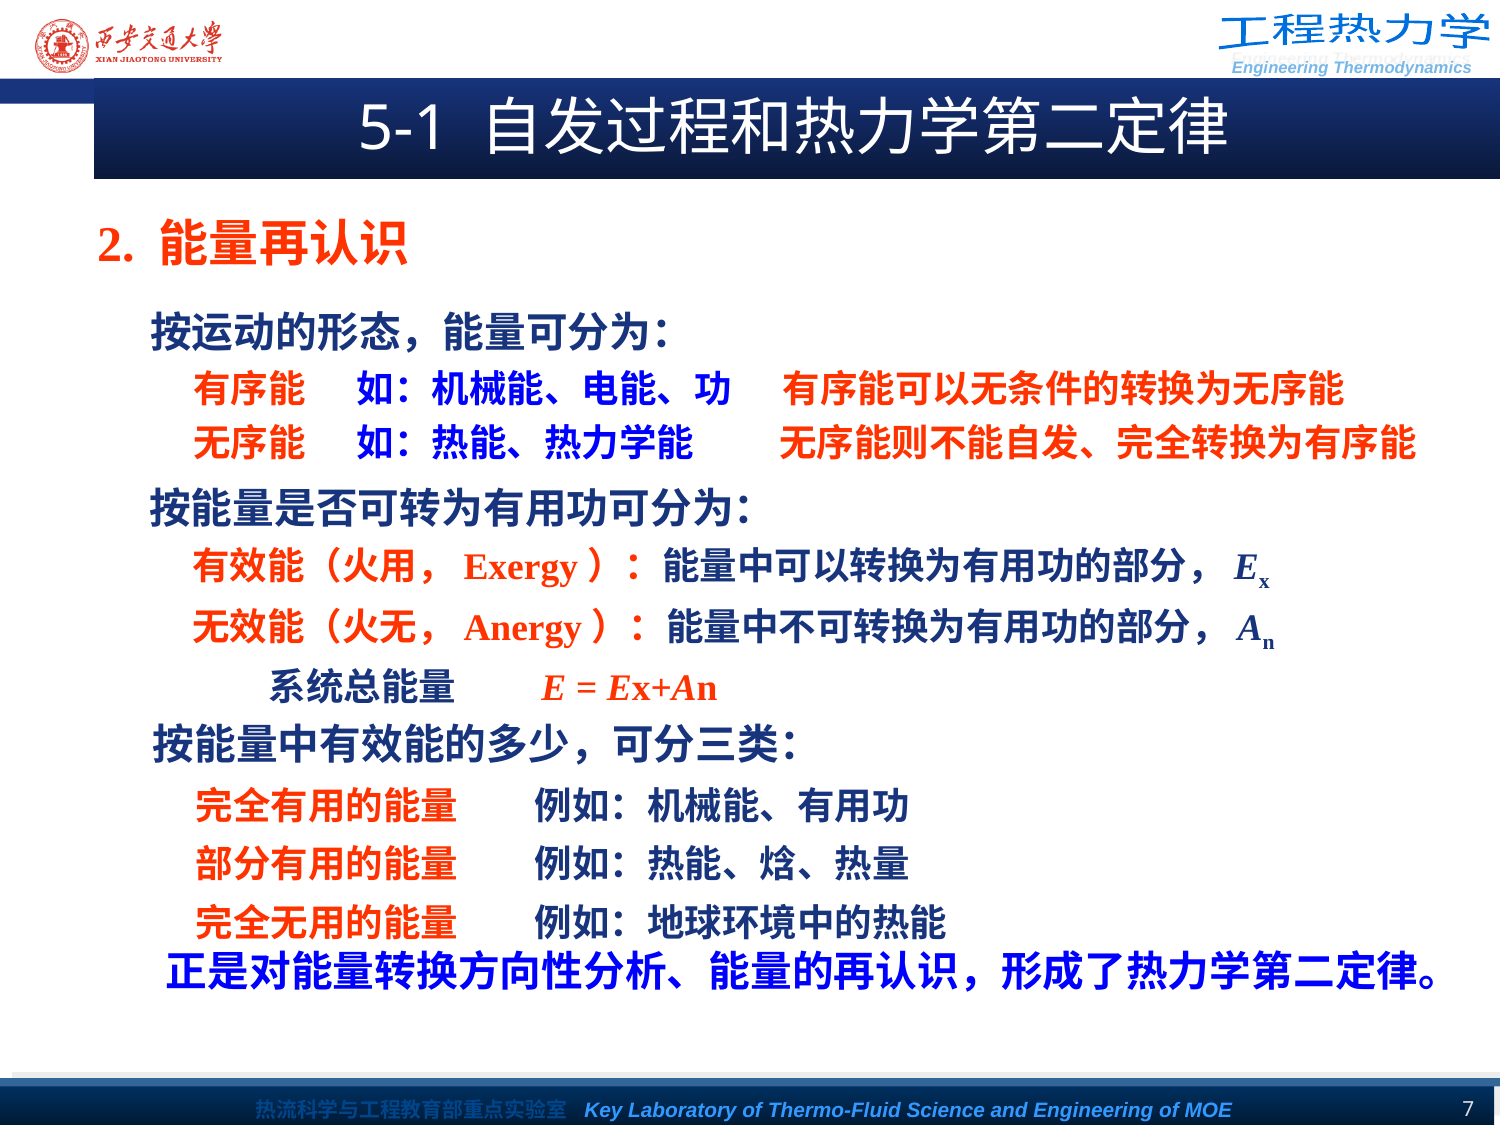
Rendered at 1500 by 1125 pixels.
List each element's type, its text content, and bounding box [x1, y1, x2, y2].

text_box 2. 能量再认识 [82, 204, 1408, 280]
text_box 按能量中有效能的多少，可分三类： 完全有用的能量 例如：机械能、有用功 部分有用的能量 例如：热能、焓、热量 完全无用的能量 例如：地球环境中的热能 [138, 695, 1484, 951]
text_box 按运动的形态，能量可分为： 有序能 如：机械能、电能、功 有序能可以无条件的转换为无序能 无序能 如：热能、热力学能 无序能则不能自发、完全转换为有序能 [91, 273, 1500, 472]
text_box 正是对能量转换方向性分析、能量的再认识，形成了热力学第二定律。 [151, 911, 1451, 1077]
text_box 按能量是否可转为有用功可分为： 有效能（火用，Exergy）：能量中可以转换为有用功的部分，Ex 无效能（火无，Anergy）：能量中不可转换为有用功的部分，An 系统总能量 E = Ex+An [90, 449, 1366, 716]
picture [35, 19, 222, 73]
text_box 5-1 自发过程和热力学第二定律 [93, 79, 1500, 170]
slide_number 7 [1138, 1087, 1490, 1119]
